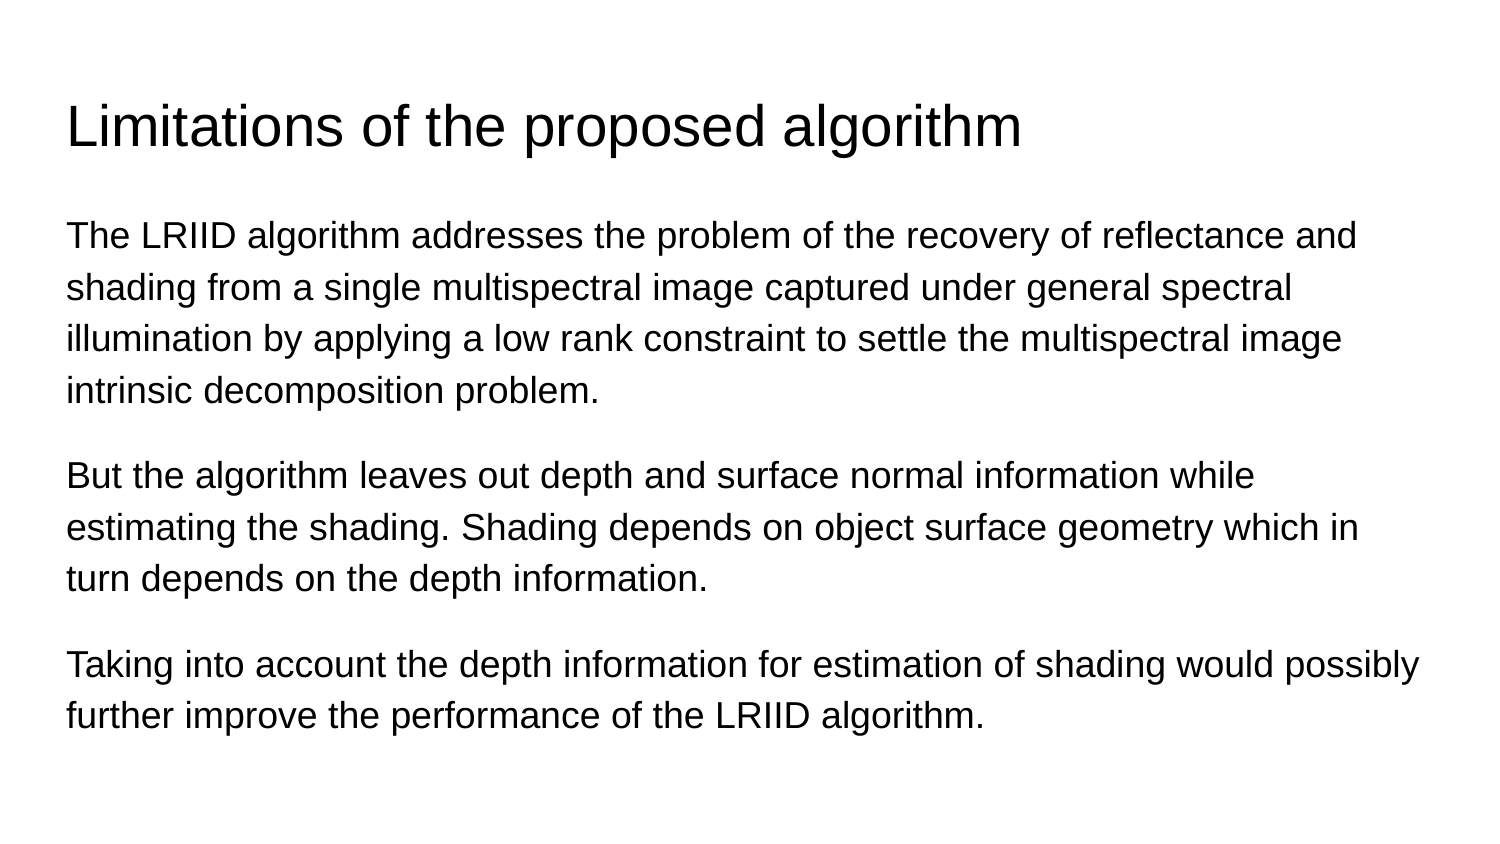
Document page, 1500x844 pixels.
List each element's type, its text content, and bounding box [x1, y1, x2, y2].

title Limitations of the proposed algorithm [51, 72, 1449, 167]
list The LRIID algorithm addresses the problem of the recovery of reflectance and shading from a single multispectral image captured under general spectral illumination by applying a low rank constraint to settle the multispectral image intrinsic decomposition problem. But the algorithm leaves out depth and surface normal information while estimating the shading. Shading depends on object surface geometry which in turn depends on the depth information. Taking into account the depth information for estimation of shading would possibly further improve the performance of the LRIID algorithm. [51, 189, 1449, 750]
